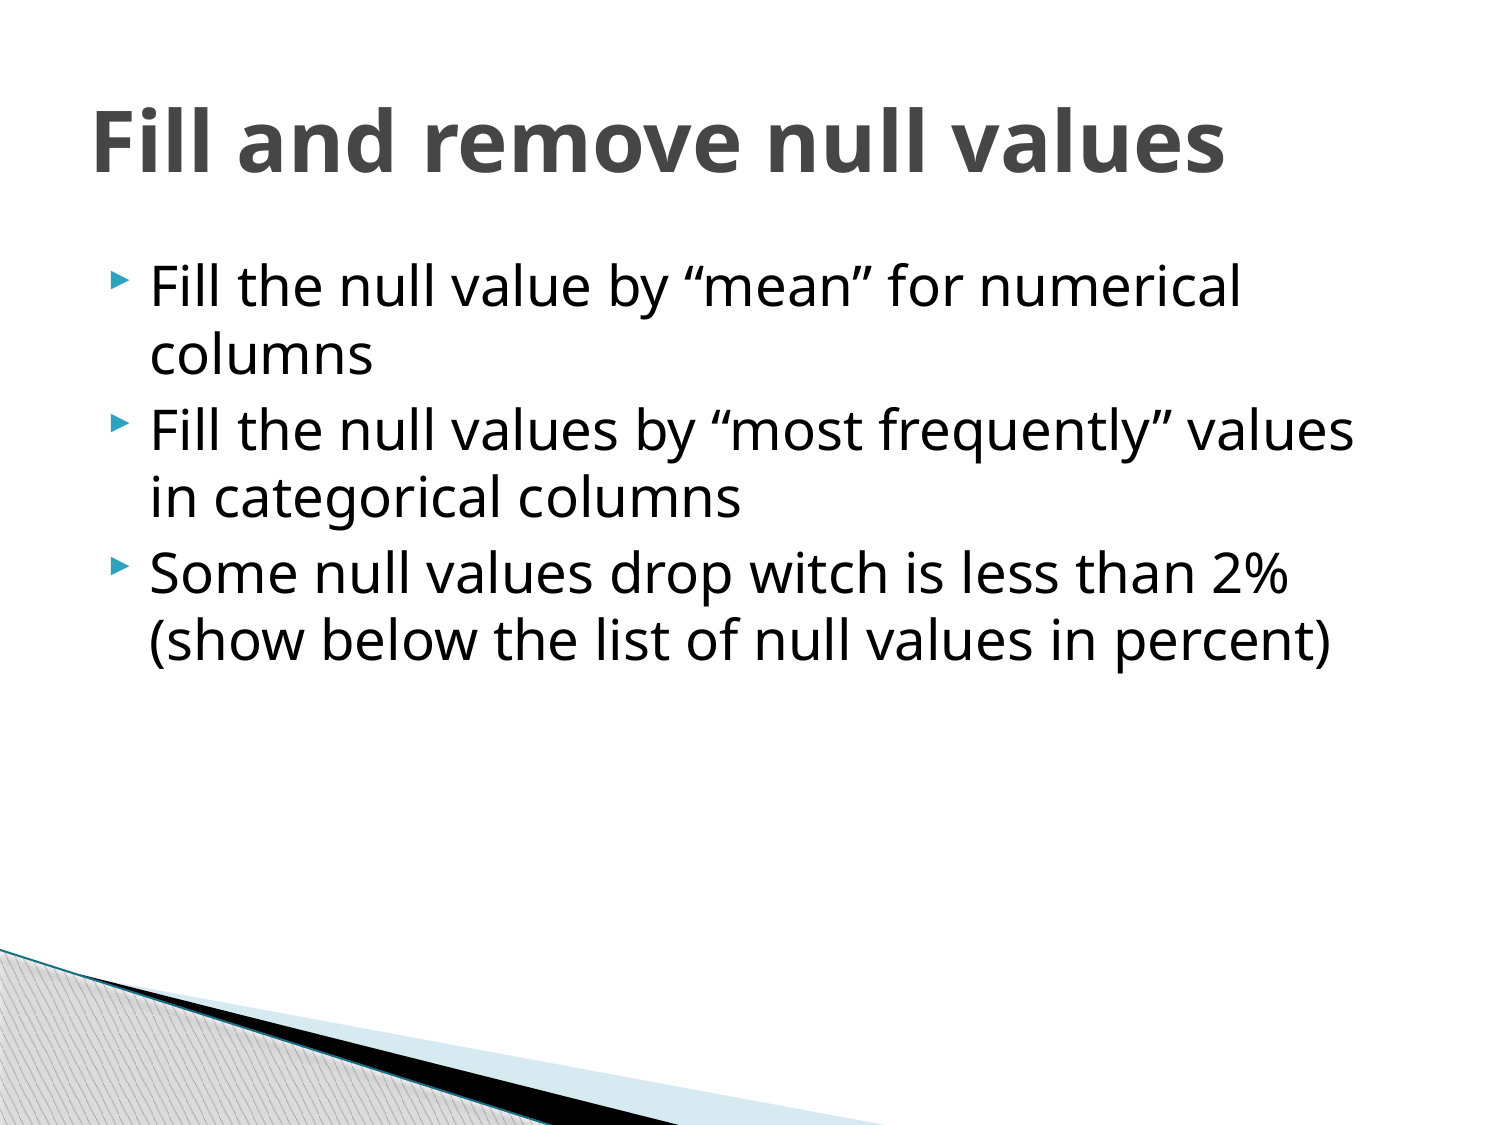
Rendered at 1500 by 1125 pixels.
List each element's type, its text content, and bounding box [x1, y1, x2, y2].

list Fill the null value by “mean” for numerical columns Fill the null values by “most frequently” values in categorical columns Some null values drop witch is less than 2%(show below the list of null values in percent) [75, 243, 1425, 986]
title Fill and remove null values [75, 45, 1425, 233]
